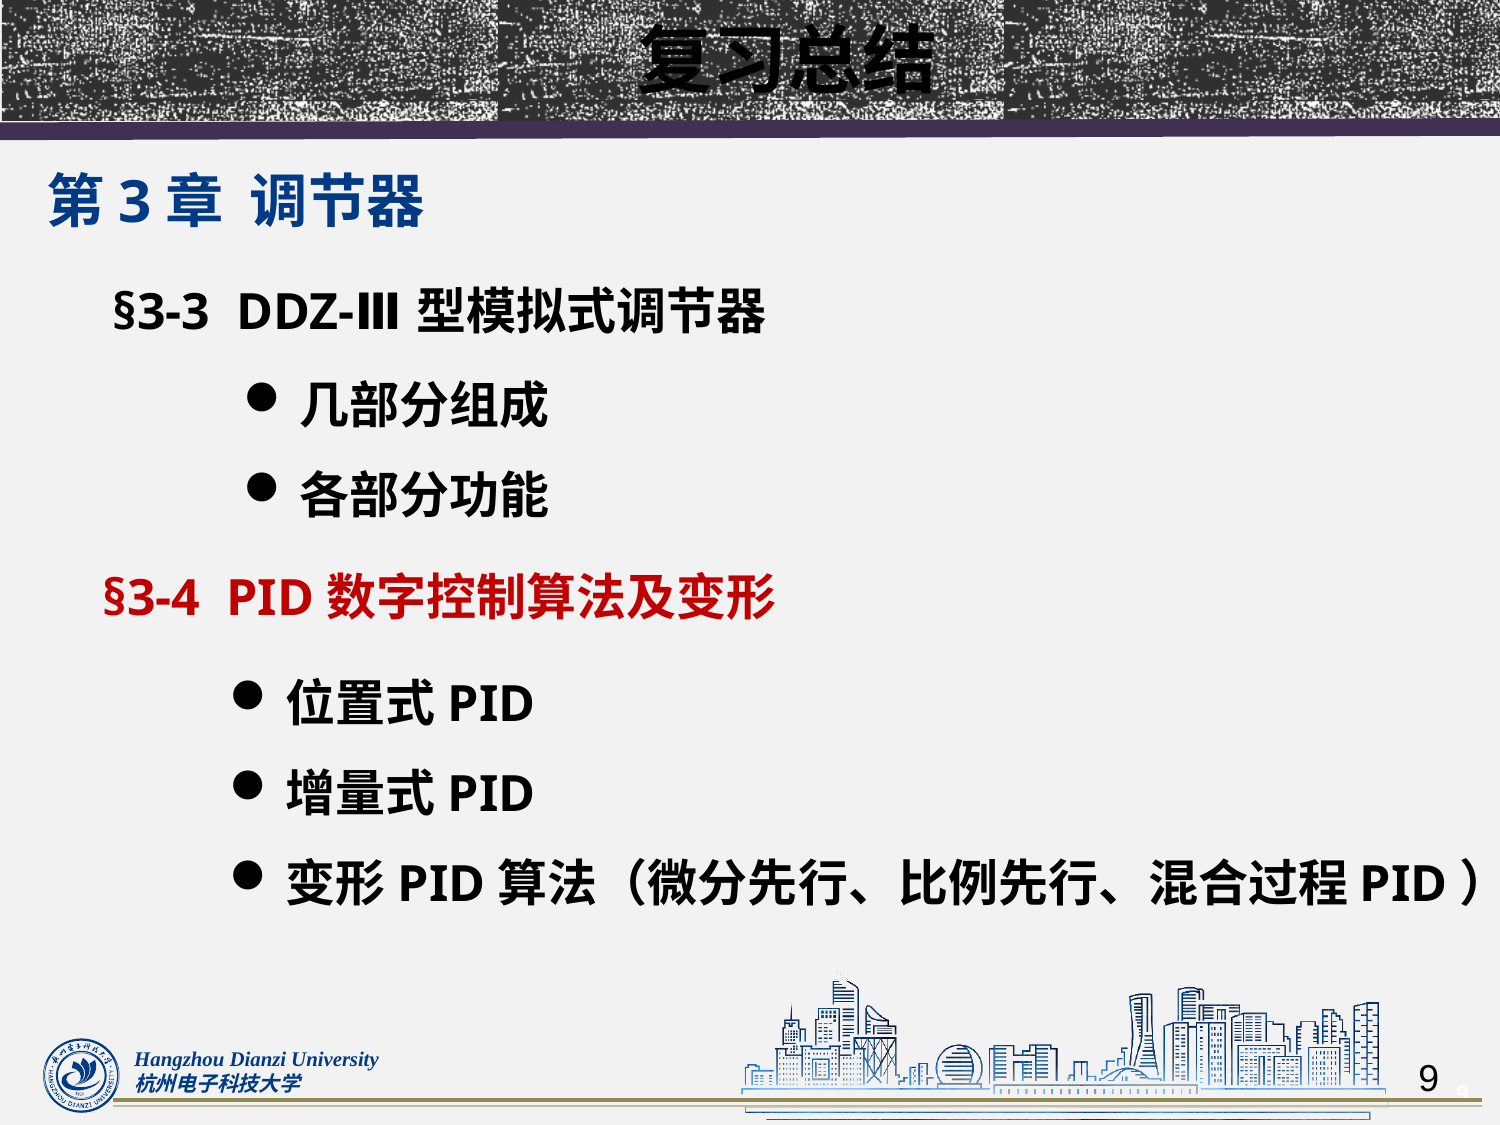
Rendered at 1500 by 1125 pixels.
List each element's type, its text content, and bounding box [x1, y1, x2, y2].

text_box 位置式PID 增量式PID 变形PID算法（微分先行、比例先行、混合过程PID） [214, 634, 1500, 920]
picture [739, 969, 1388, 1098]
text_box 几部分组成 各部分功能 [228, 336, 565, 527]
slide_number 9 [1403, 1046, 1483, 1106]
text_box §3-4 PID数字控制算法及变形 [88, 527, 792, 633]
text_box §3-3 DDZ-Ⅲ型模拟式调节器 [97, 242, 782, 348]
text_box 复习总结 [0, 0, 1500, 139]
text_box 第3章 调节器 [31, 156, 440, 242]
picture [739, 1107, 1388, 1120]
